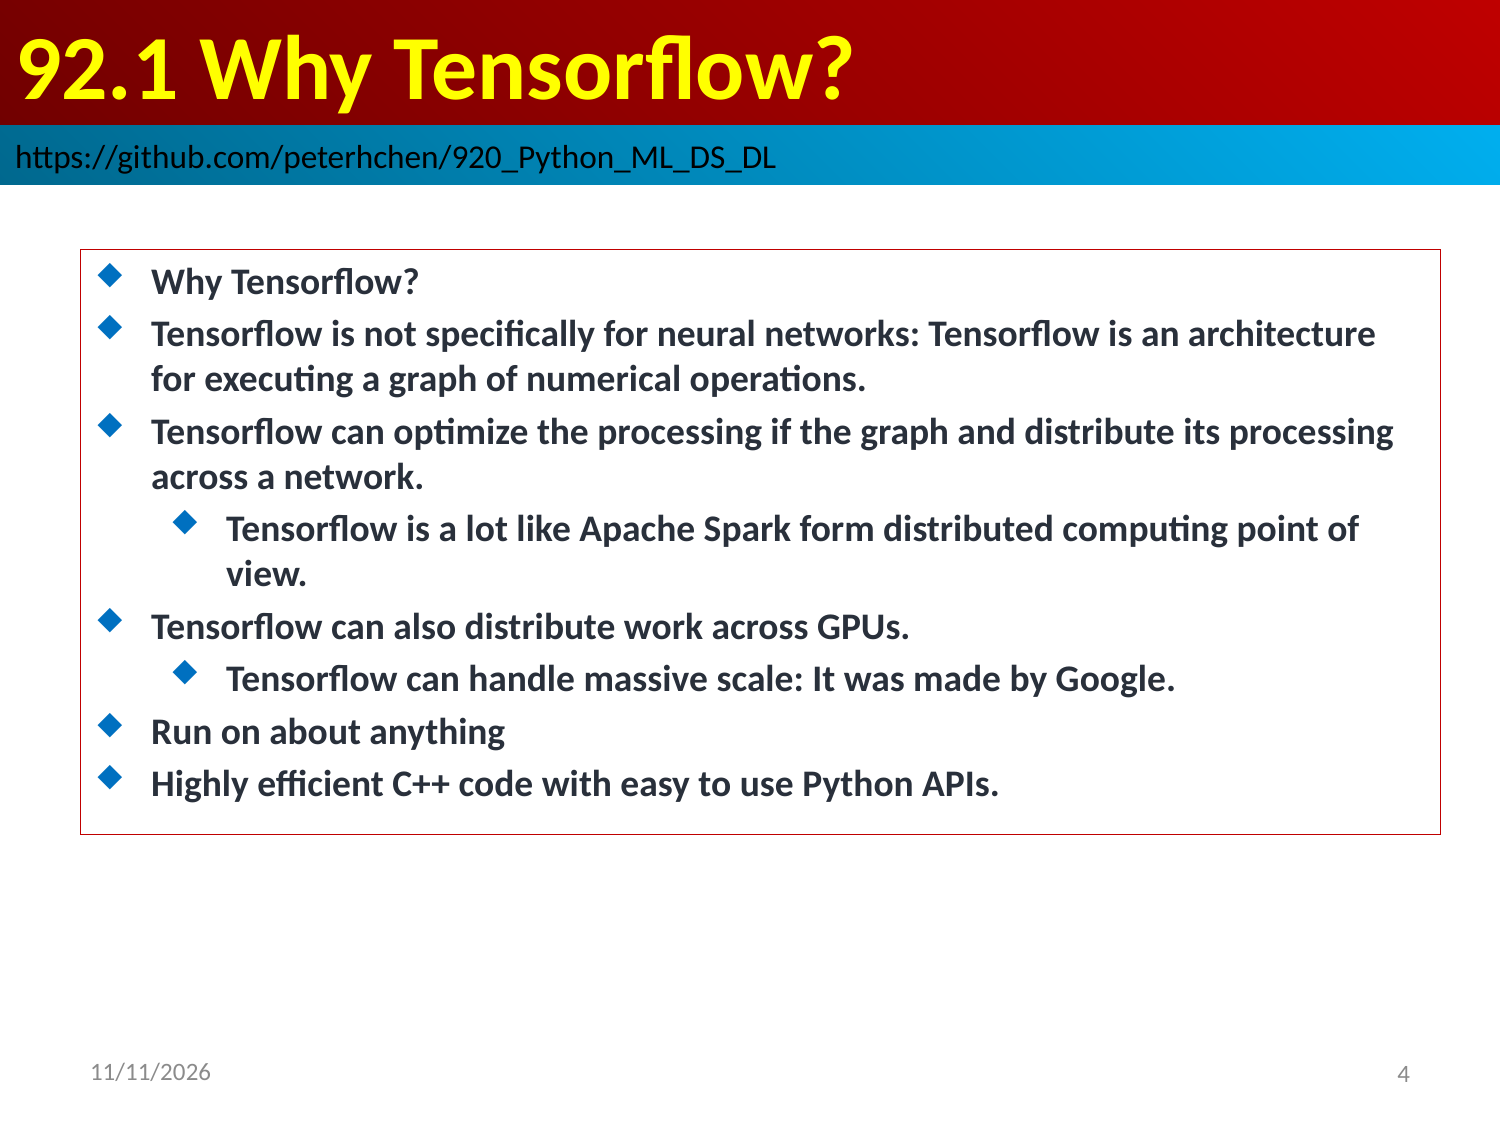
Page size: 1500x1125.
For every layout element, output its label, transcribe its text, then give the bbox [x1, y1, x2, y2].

title 92.1 Why Tensorflow? [0, 0, 1500, 125]
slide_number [75, 1040, 425, 1101]
text_box https://github.com/peterhchen/920_Python_ML_DS_DL [0, 125, 1500, 185]
subtitle Why Tensorflow? Tensorflow is not specifically for neural networks: Tensorflow is an architecture for executing a graph of numerical operations. Tensorflow can optimize the processing if the graph and distribute its processing across a network. Tensorflow is a lot like Apache Spark form distributed computing point of view. Tensorflow can also distribute work across GPUs. Tensorflow can handle massive scale: It was made by Google. Run on about anything Highly efficient C++ code with easy to use Python APIs. [80, 249, 1441, 835]
slide_number 4 [1074, 1042, 1425, 1103]
